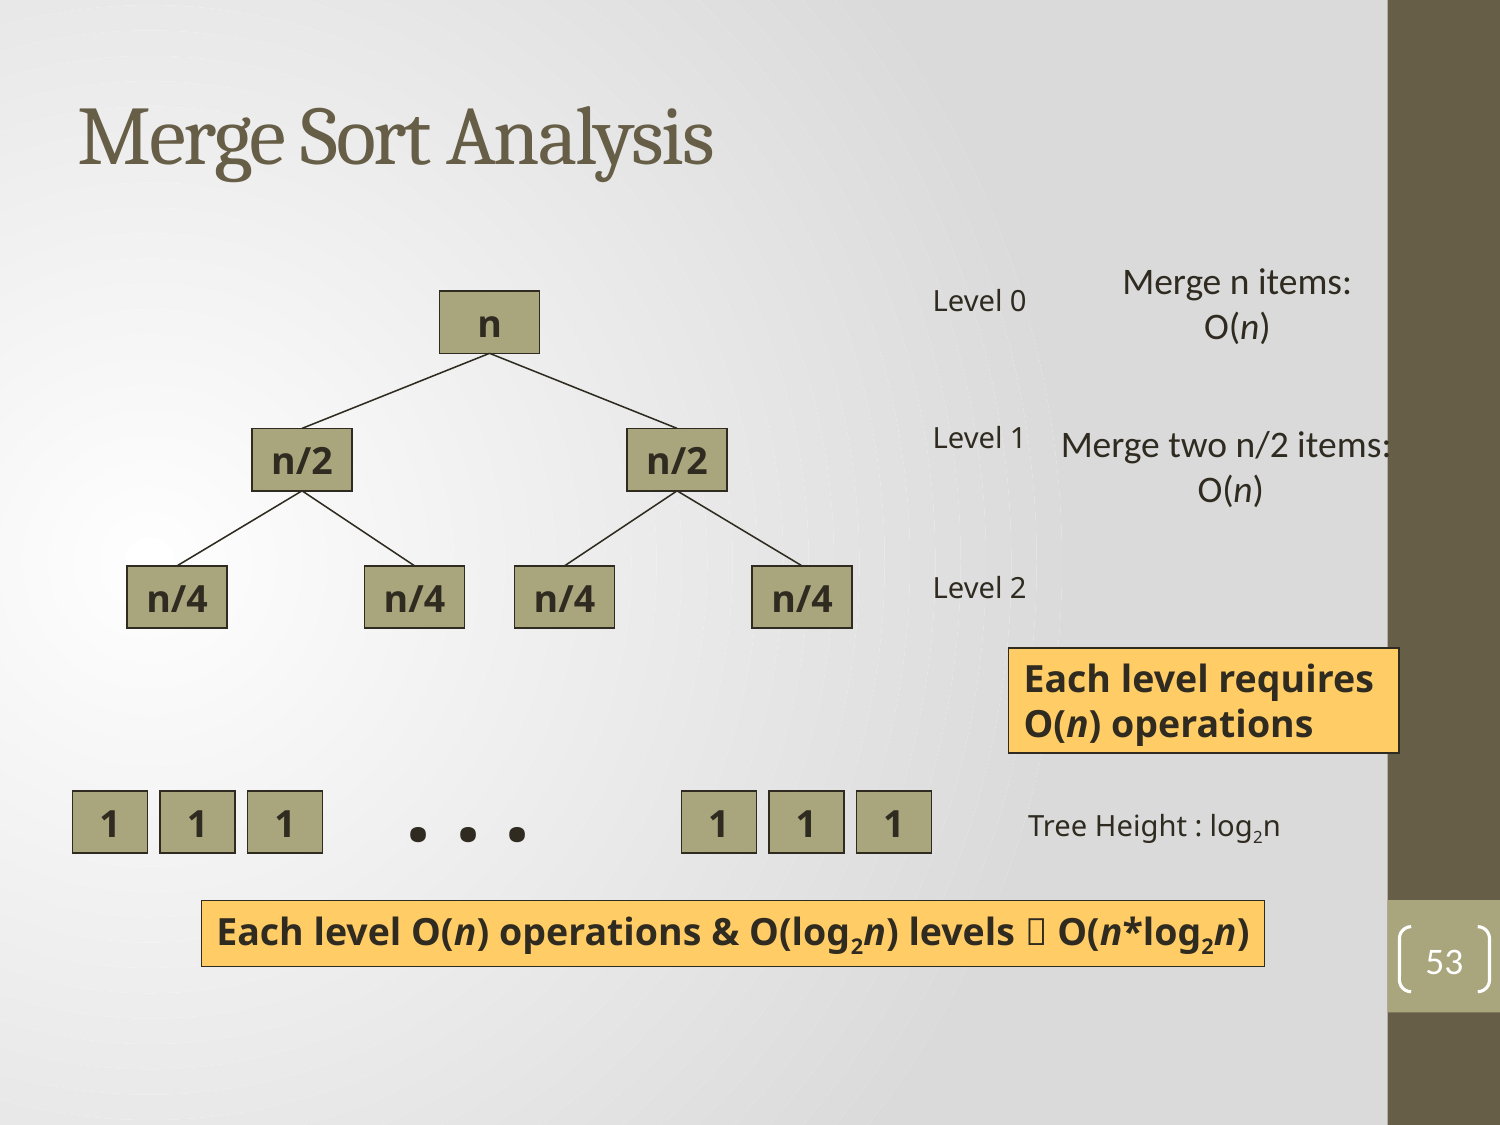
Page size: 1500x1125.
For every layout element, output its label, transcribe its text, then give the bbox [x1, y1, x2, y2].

text_box Tree Height : log2n [1013, 800, 1296, 855]
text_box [676, 490, 803, 567]
text_box n/4 [514, 565, 615, 629]
text_box n/4 [752, 565, 852, 629]
text_box n/2 [252, 428, 353, 483]
text_box n/2 [627, 428, 728, 483]
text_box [301, 352, 487, 429]
text_box . . . [390, 742, 547, 868]
text_box Each level O(n) operations & O(log2n) levels  O(n*log2n) [201, 900, 1265, 967]
title Merge Sort Analysis [62, 37, 1313, 225]
text_box 1 [160, 790, 236, 854]
text_box 1 [768, 790, 844, 854]
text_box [176, 490, 299, 567]
text_box 1 [856, 790, 932, 854]
text_box n/4 [364, 565, 465, 629]
text_box 1 [247, 790, 323, 854]
text_box n/4 [127, 565, 228, 629]
text_box Merge n items: O(n) [1074, 249, 1400, 355]
text_box Level 2 [918, 562, 1042, 613]
text_box 1 [681, 790, 757, 854]
slide_number 53 [1397, 925, 1492, 994]
text_box n [439, 290, 540, 345]
text_box Merge two n/2 items: O(n) [1046, 412, 1416, 518]
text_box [489, 352, 678, 429]
text_box Level 0 [918, 274, 1042, 325]
text_box 1 [72, 790, 148, 854]
text_box Level 1 [918, 412, 1042, 463]
text_box Each level requires O(n) operations [1008, 648, 1400, 753]
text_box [564, 490, 674, 567]
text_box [301, 490, 416, 567]
